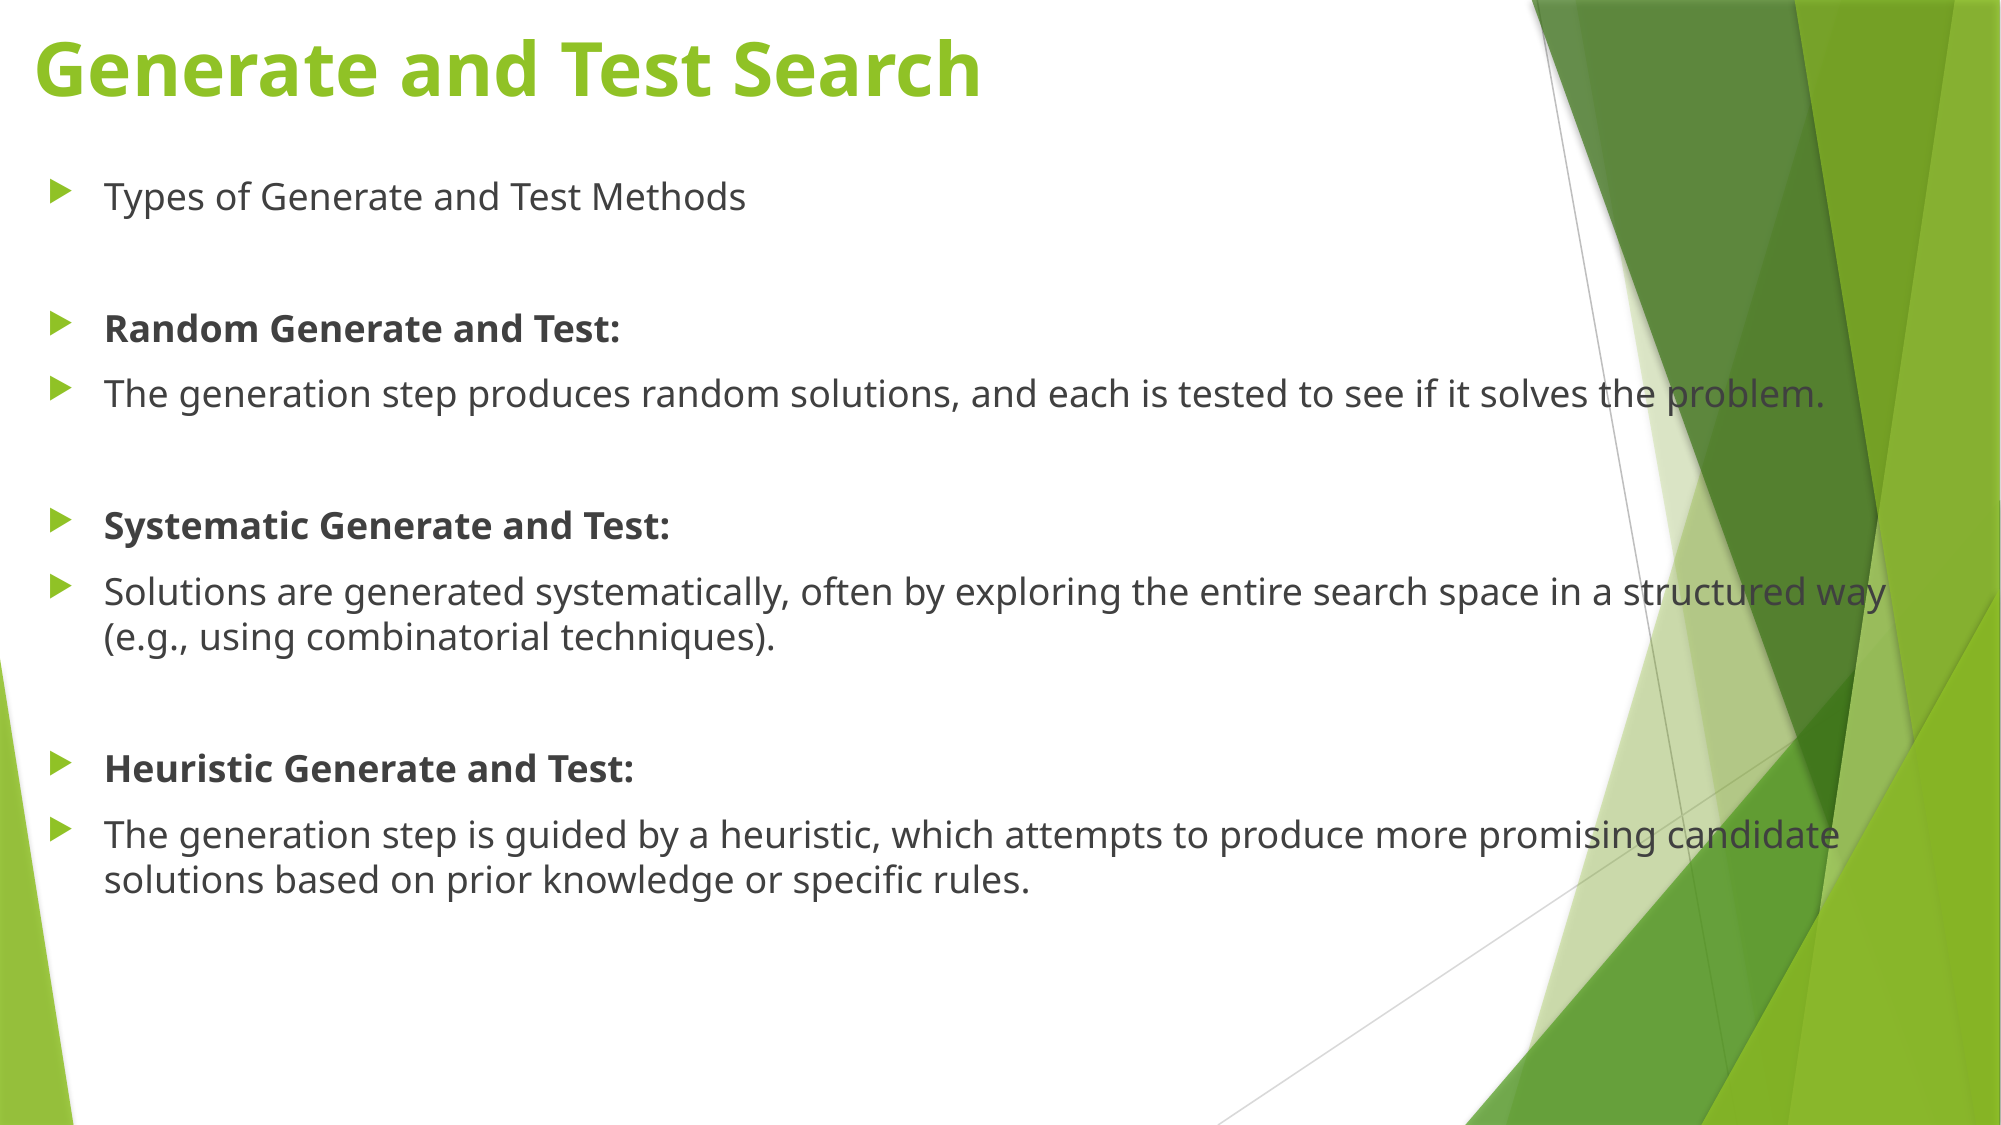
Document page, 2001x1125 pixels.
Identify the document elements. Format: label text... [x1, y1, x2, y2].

list Types of Generate and Test Methods Random Generate and Test: The generation step produces random solutions, and each is tested to see if it solves the problem. Systematic Generate and Test: Solutions are generated systematically, often by exploring the entire search space in a structured way (e.g., using combinatorial techniques). Heuristic Generate and Test: The generation step is guided by a heuristic, which attempts to produce more promising candidate solutions based on prior knowledge or specific rules. [32, 165, 1958, 1083]
title Generate and Test Search [18, 13, 1981, 134]
